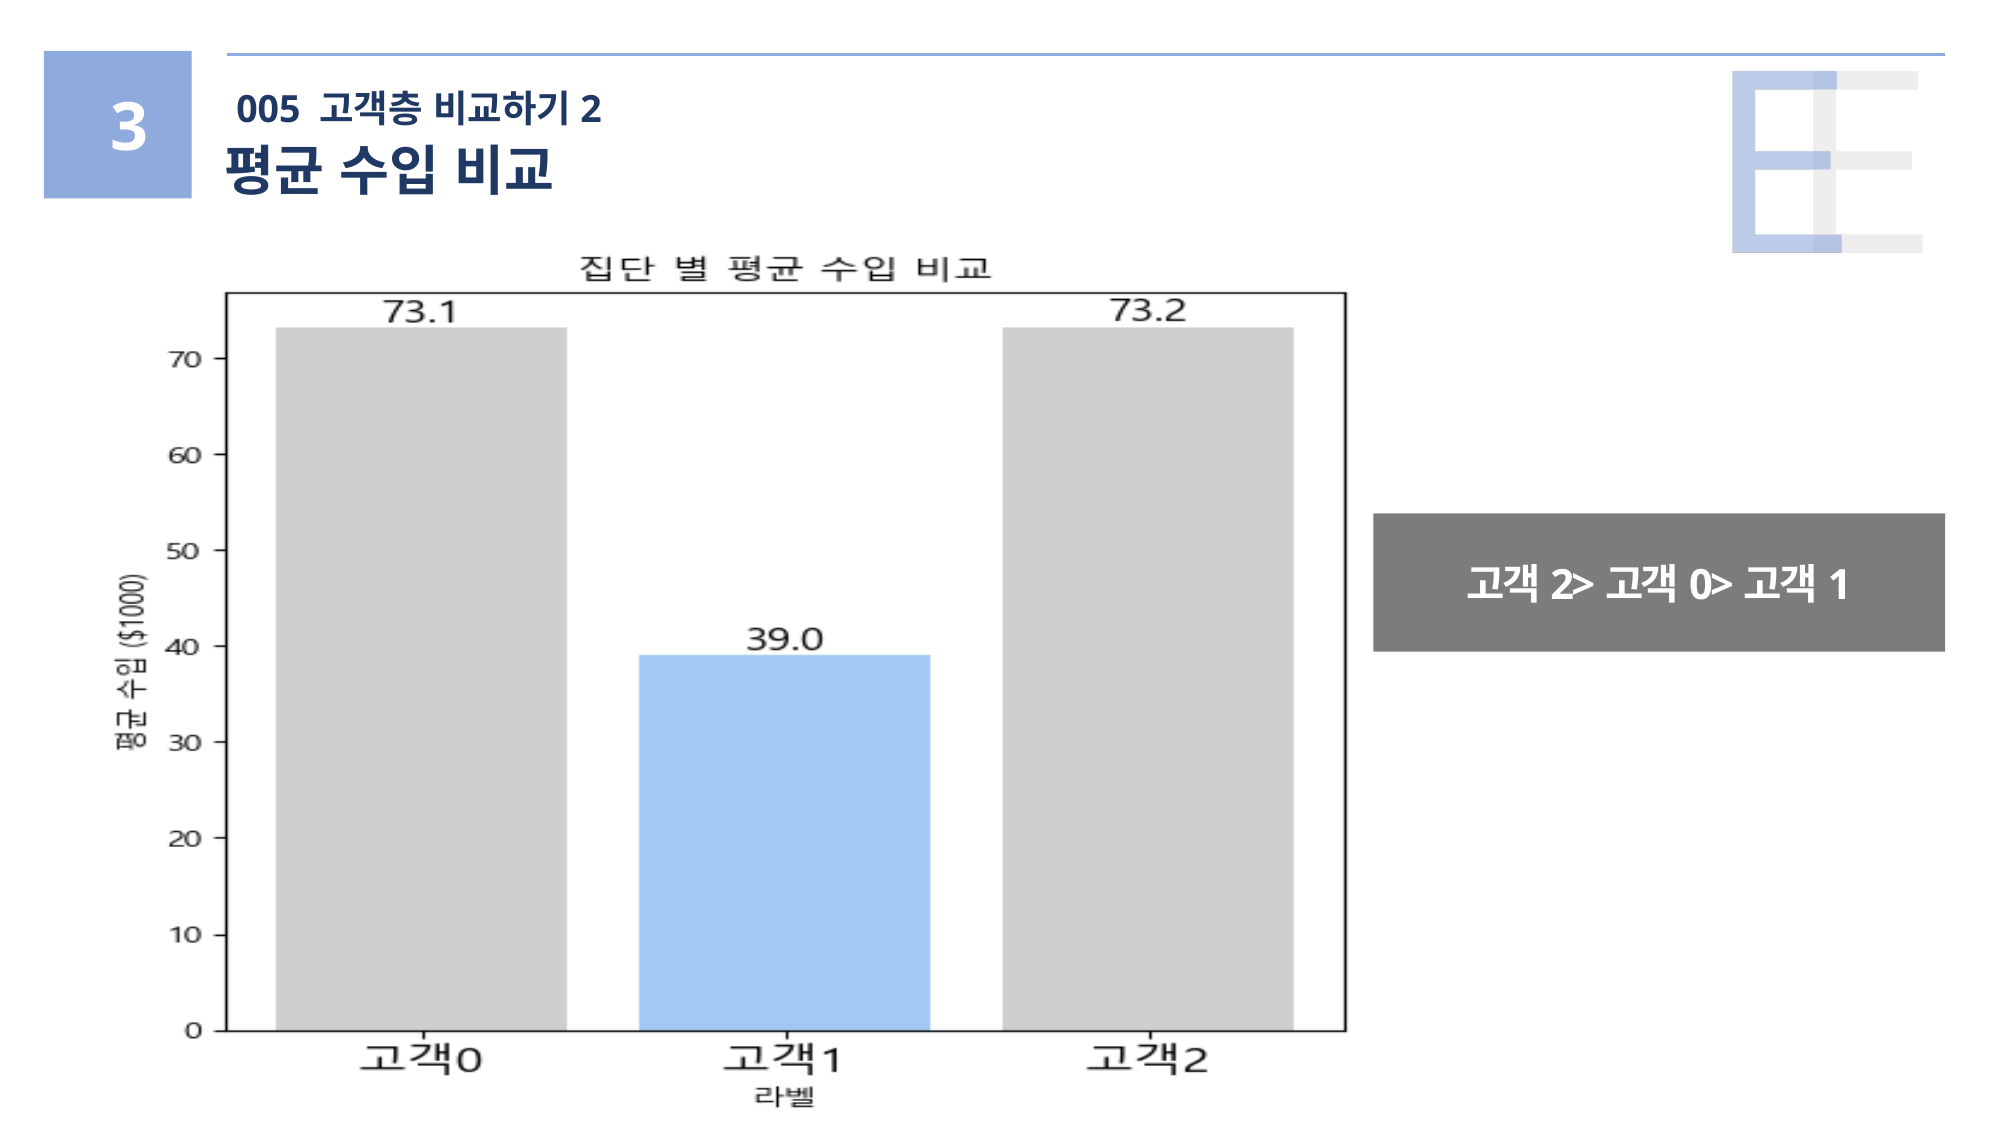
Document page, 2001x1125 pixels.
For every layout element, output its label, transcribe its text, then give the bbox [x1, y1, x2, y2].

picture [95, 243, 1369, 1125]
text_box 3 [95, 76, 139, 171]
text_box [209, 77, 1338, 210]
text_box 고객2>고객0>고객1 [1372, 512, 1946, 653]
text_box [43, 50, 193, 199]
picture [1707, 45, 1946, 283]
